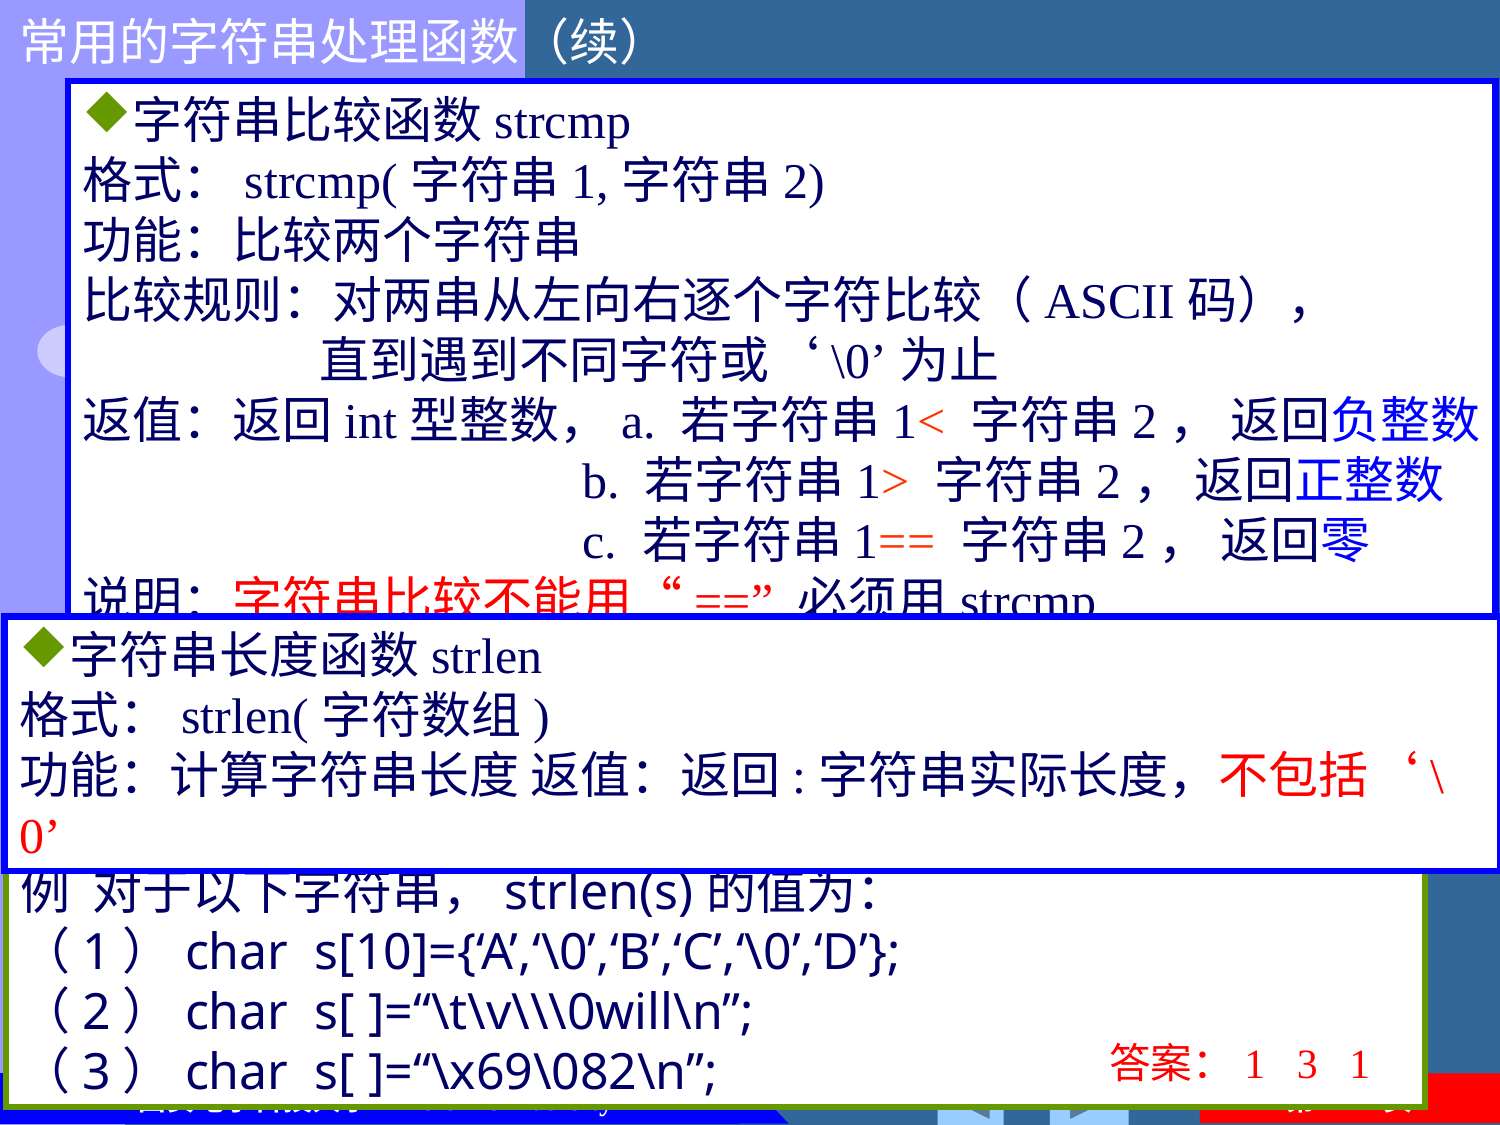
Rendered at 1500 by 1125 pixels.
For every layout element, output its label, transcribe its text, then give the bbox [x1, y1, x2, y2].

text_box 例 对于以下字符串，strlen(s)的值为： （1）char s[10]={‘A’,‘\0’,‘B’,‘C’,‘\0’,‘D’}; （2）char s[ ]=“\t\v\\\0will\n”; （3）char s[ ]=“\x69\082\n”; [5, 872, 1425, 1107]
text_box 字符串比较函数strcmp 格式：strcmp(字符串1,字符串2) 功能：比较两个字符串 比较规则：对两串从左向右逐个字符比较（ASCII码）， 直到遇到不同字符或‘\0’为止 返值：返回int型整数，a. 若字符串1< 字符串2， 返回负整数 b. 若字符串1> 字符串2， 返回正整数 c. 若字符串1== 字符串2， 返回零 说明：字符串比较不能用“==”,必须用strcmp [67, 80, 1496, 616]
text_box 答案：1 3 1 [1094, 1029, 1386, 1096]
text_box 字符串长度函数strlen 格式：strlen(字符数组) 功能：计算字符串长度 返值：返回:字符串实际长度，不包括‘\0’ [4, 616, 1500, 872]
text_box 常用的字符串处理函数（续） [4, 0, 1317, 79]
